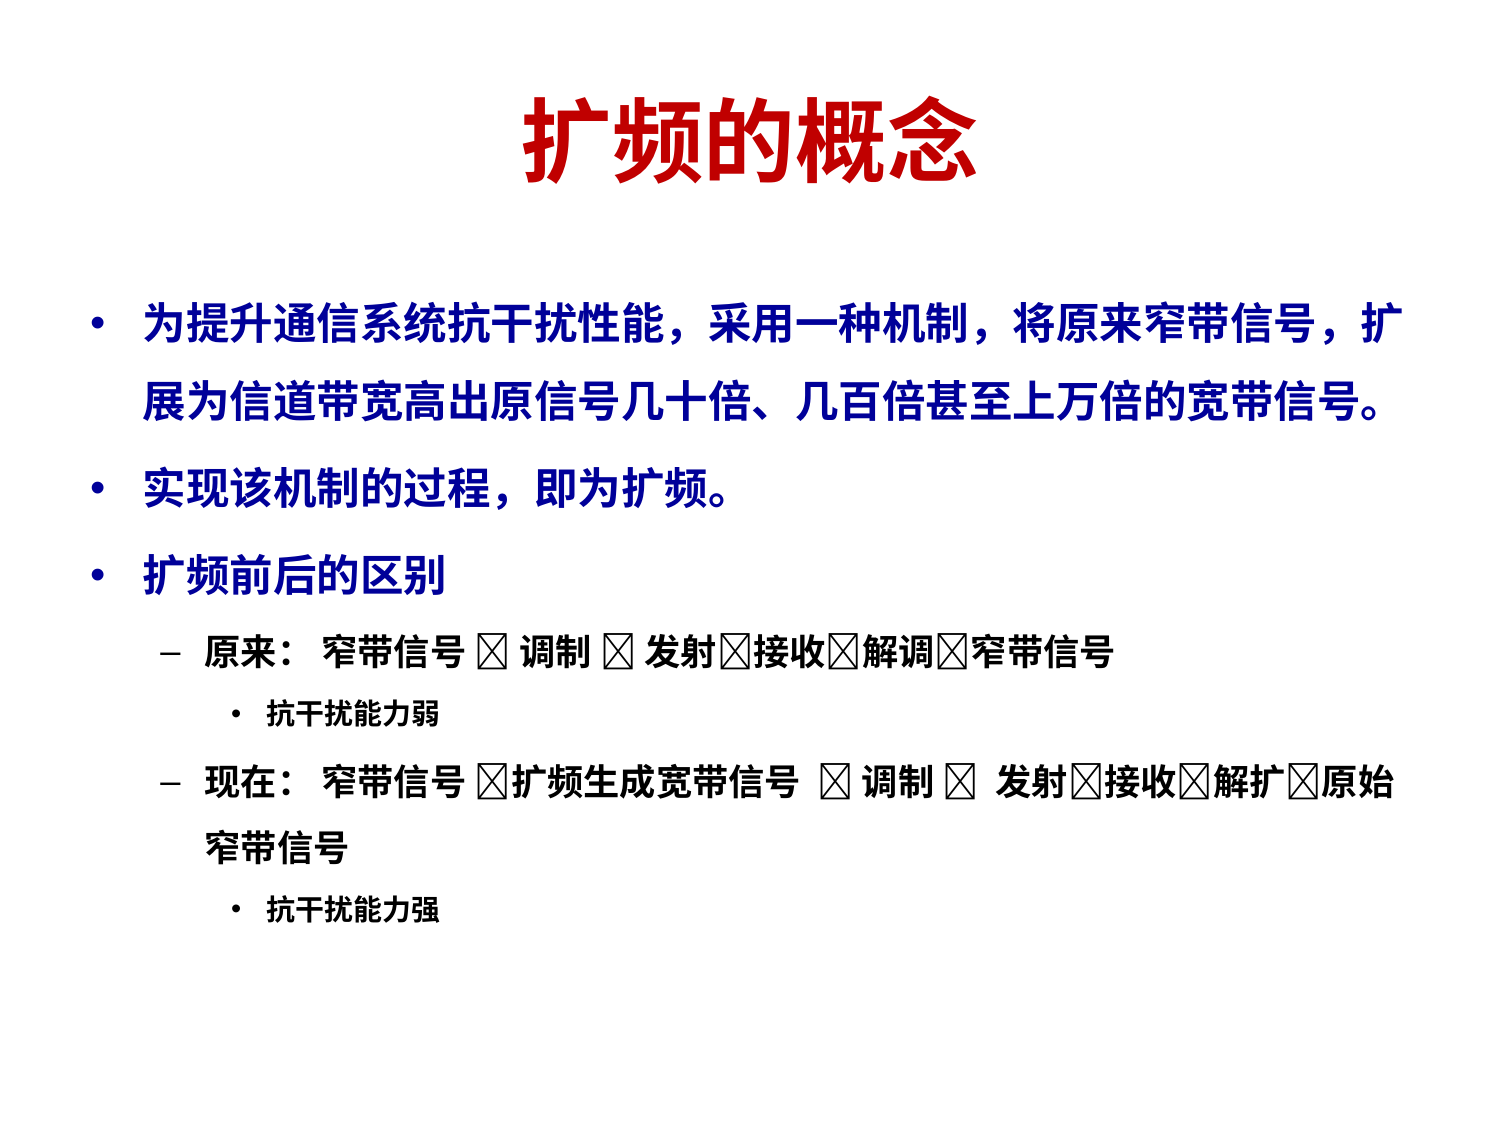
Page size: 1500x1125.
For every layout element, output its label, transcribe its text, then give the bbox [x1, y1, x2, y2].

title 扩频的概念 [75, 45, 1425, 233]
list 为提升通信系统抗干扰性能，采用一种机制，将原来窄带信号，扩展为信道带宽高出原信号几十倍、几百倍甚至上万倍的宽带信号。 实现该机制的过程，即为扩频。 扩频前后的区别 原来： 窄带信号  调制  发射接收解调窄带信号 抗干扰能力弱 现在： 窄带信号 扩频生成宽带信号  调制  发射接收解扩原始窄带信号 抗干扰能力强 [75, 262, 1425, 1005]
